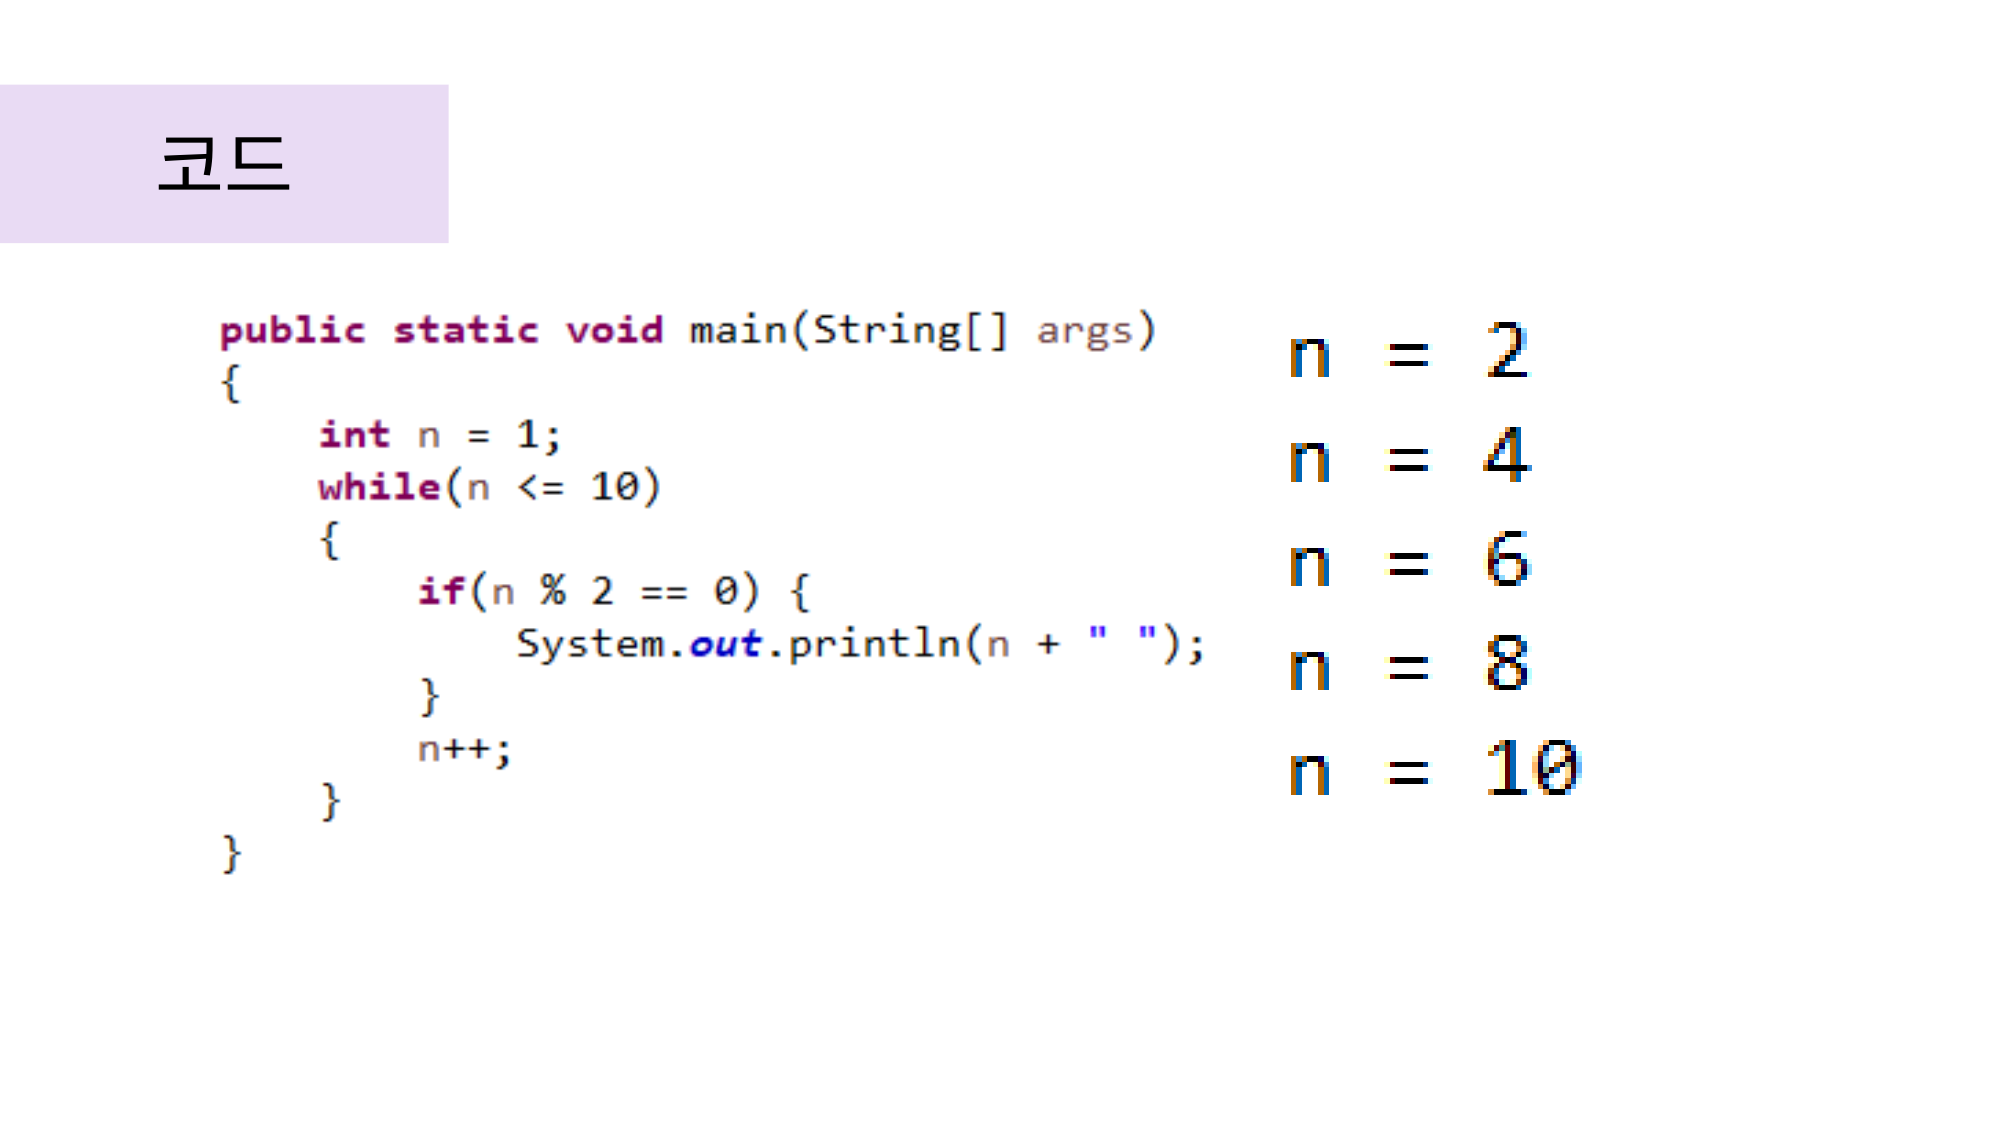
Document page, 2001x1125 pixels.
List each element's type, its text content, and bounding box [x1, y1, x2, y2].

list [206, 305, 1221, 894]
text_box 코드 [0, 84, 450, 244]
picture [1264, 301, 1593, 817]
